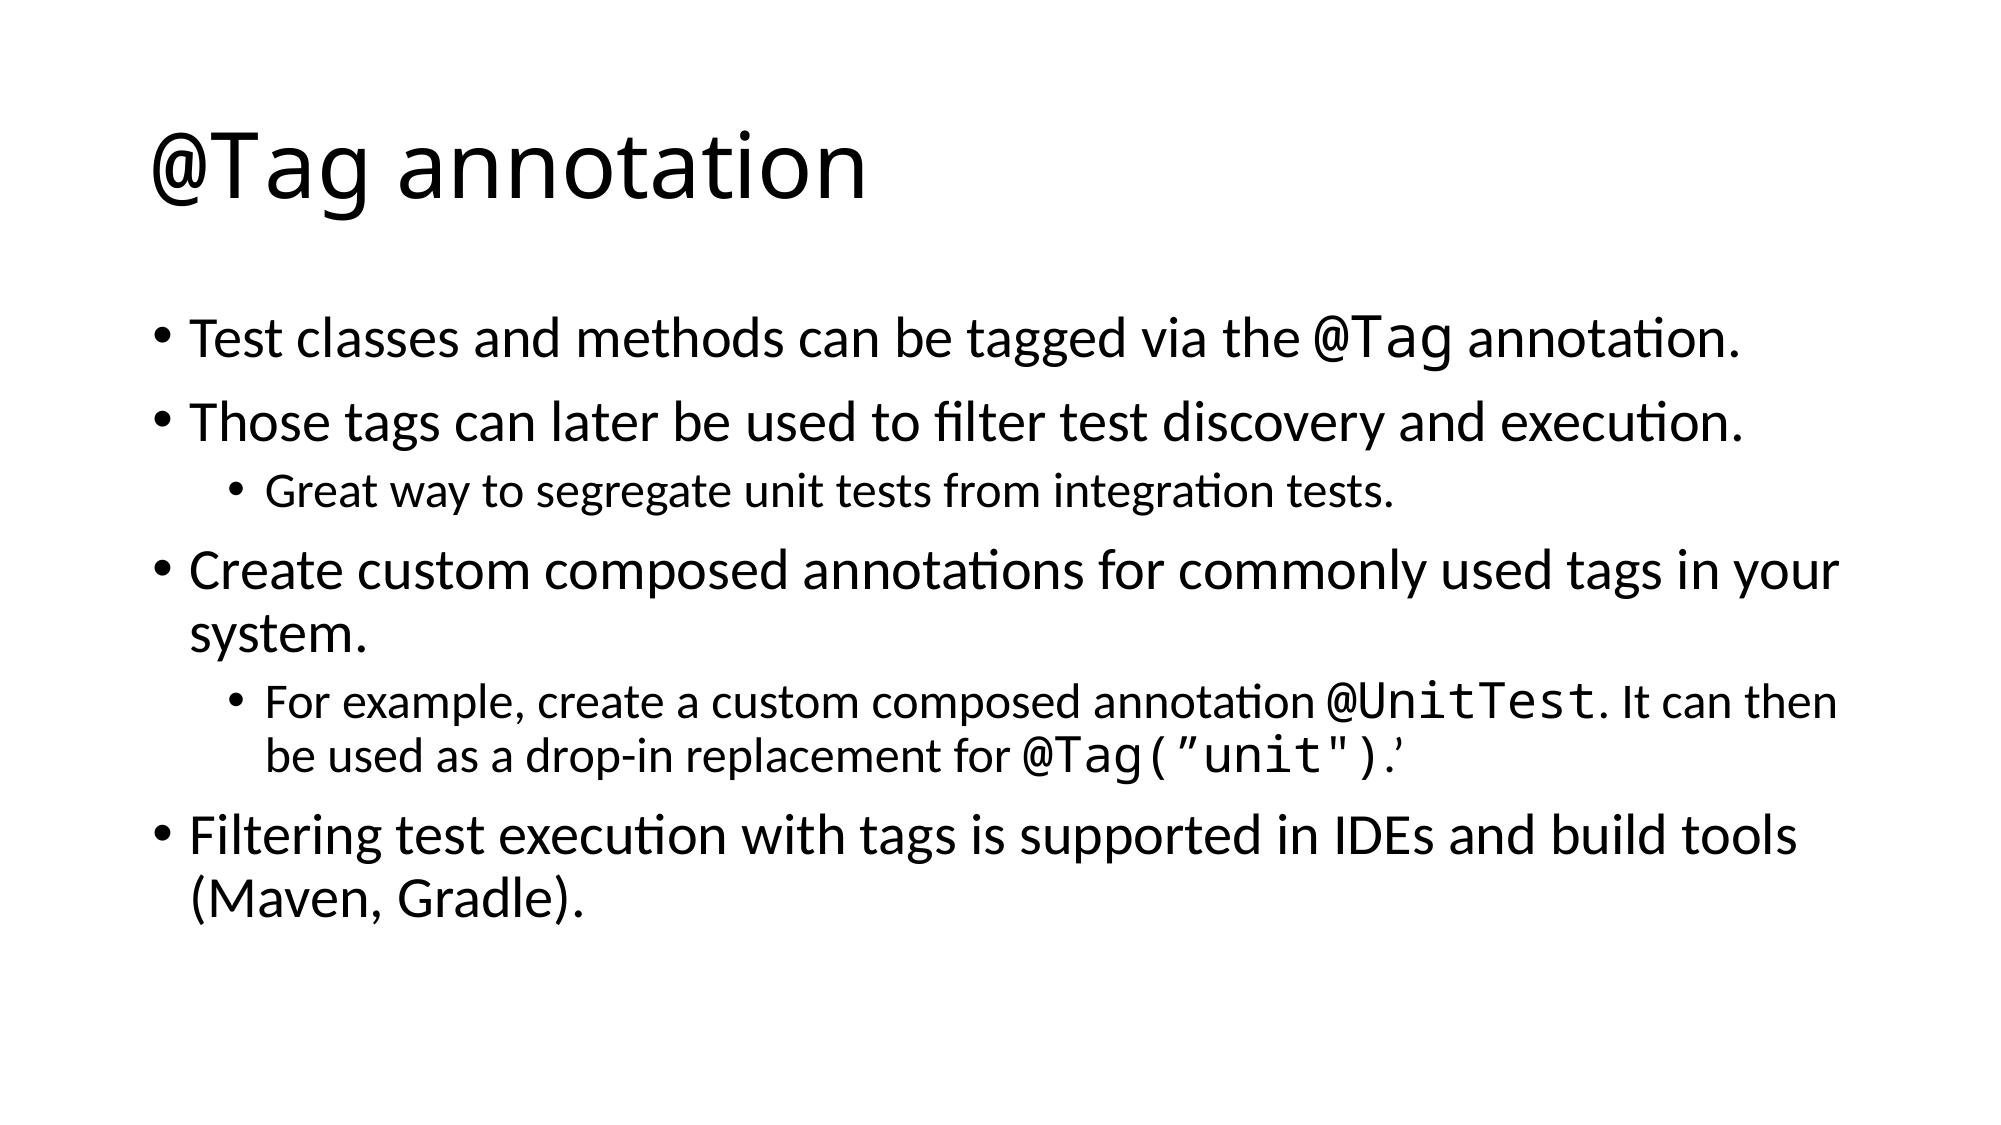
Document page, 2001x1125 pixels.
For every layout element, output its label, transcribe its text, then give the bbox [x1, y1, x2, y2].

list Test classes and methods can be tagged via the @Tag annotation. Those tags can later be used to filter test discovery and execution. Great way to segregate unit tests from integration tests. Create custom composed annotations for commonly used tags in your system. For example, create a custom composed annotation @UnitTest. It can then be used as a drop-in replacement for @Tag(”unit").’ Filtering test execution with tags is supported in IDEs and build tools (Maven, Gradle). [137, 299, 1863, 1014]
title @Tag annotation [137, 59, 1863, 278]
